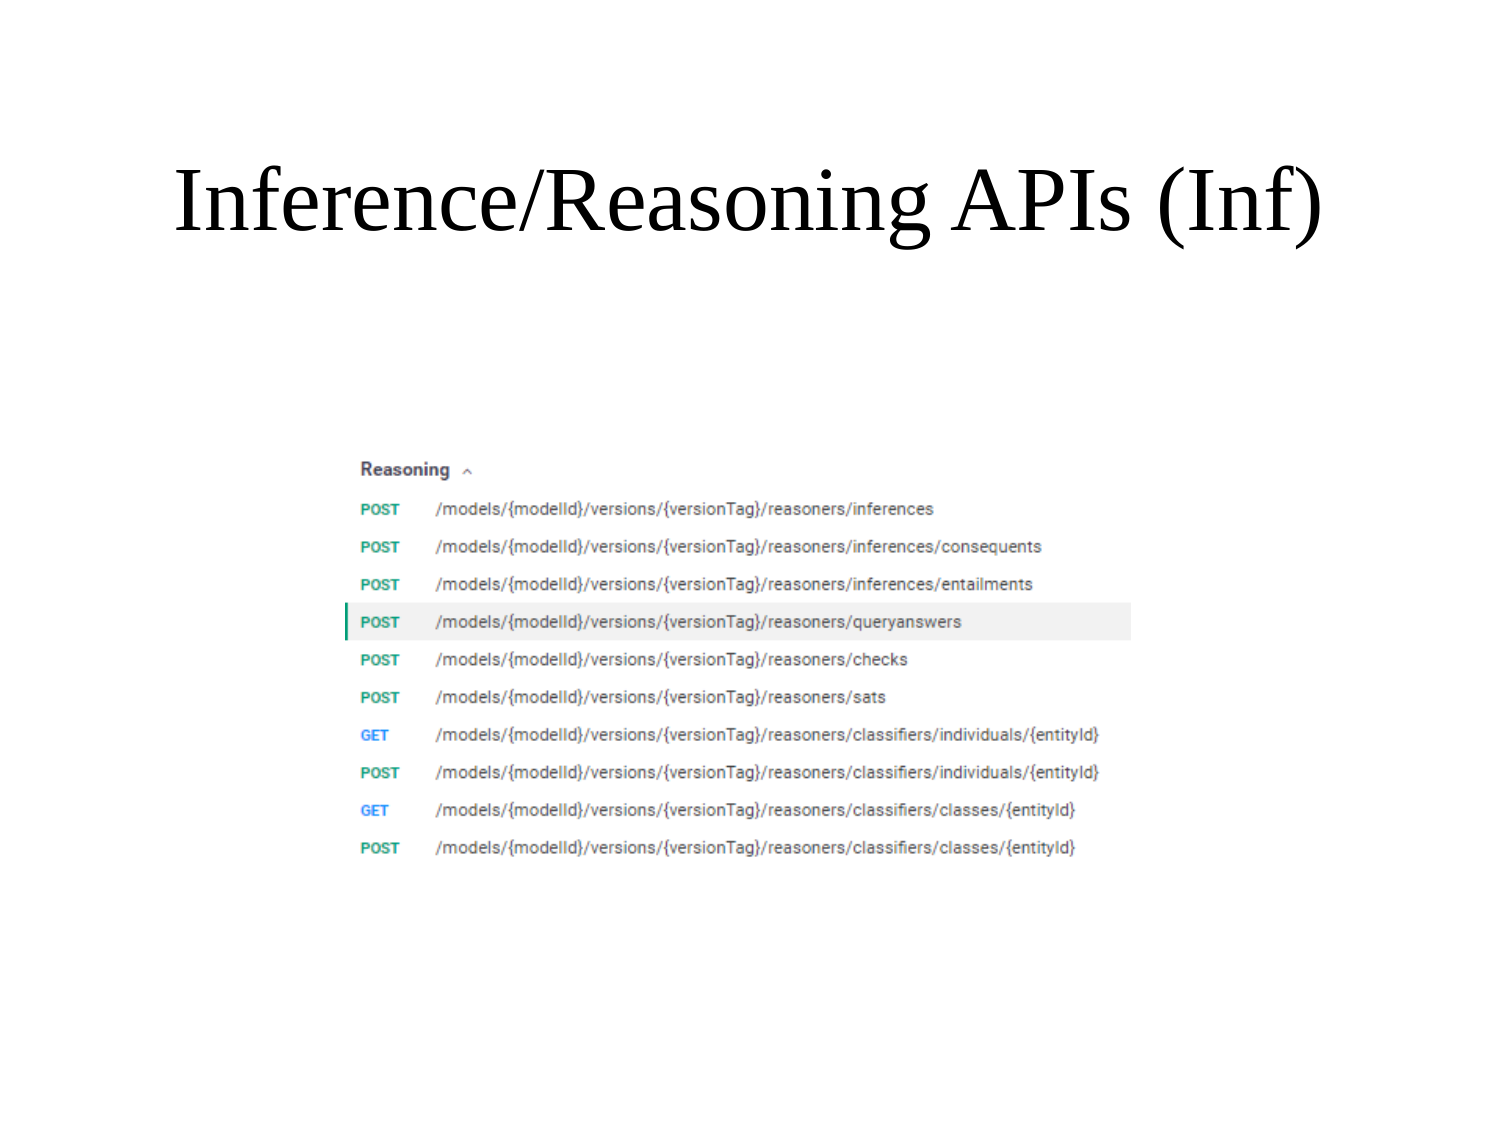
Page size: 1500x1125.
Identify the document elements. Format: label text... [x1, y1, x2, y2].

picture [345, 454, 1131, 882]
title Inference/Reasoning APIs (Inf) [112, 99, 1388, 288]
